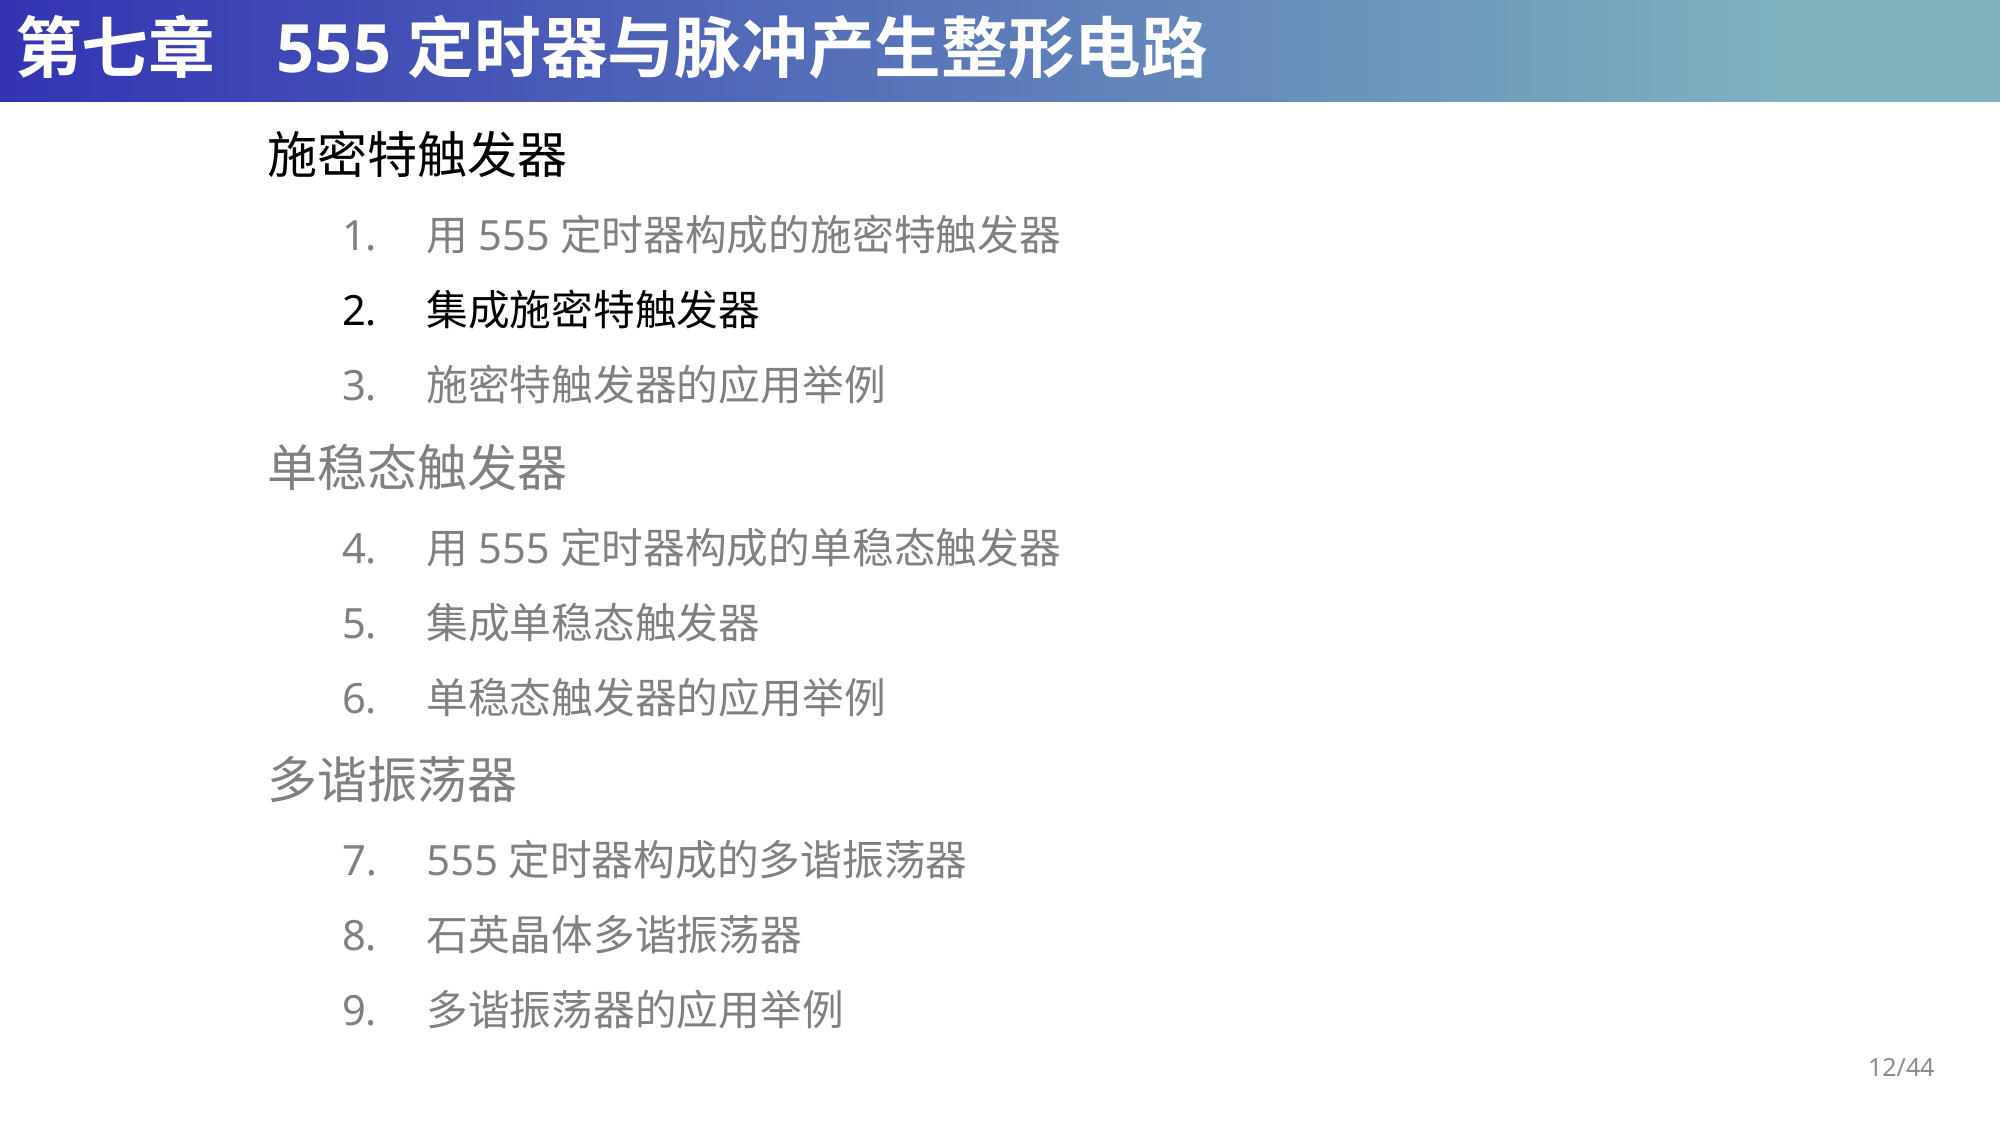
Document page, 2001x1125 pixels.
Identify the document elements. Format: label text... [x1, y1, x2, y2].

title 第七章 555定时器与脉冲产生整形电路 [0, 0, 2000, 102]
text_box 施密特触发器 用555定时器构成的施密特触发器 集成施密特触发器 施密特触发器的应用举例 单稳态触发器 用555定时器构成的单稳态触发器 集成单稳态触发器 单稳态触发器的应用举例 多谐振荡器 555定时器构成的多谐振荡器 石英晶体多谐振荡器 多谐振荡器的应用举例 [252, 101, 1180, 1042]
slide_number 12/44 [1753, 1038, 1950, 1099]
